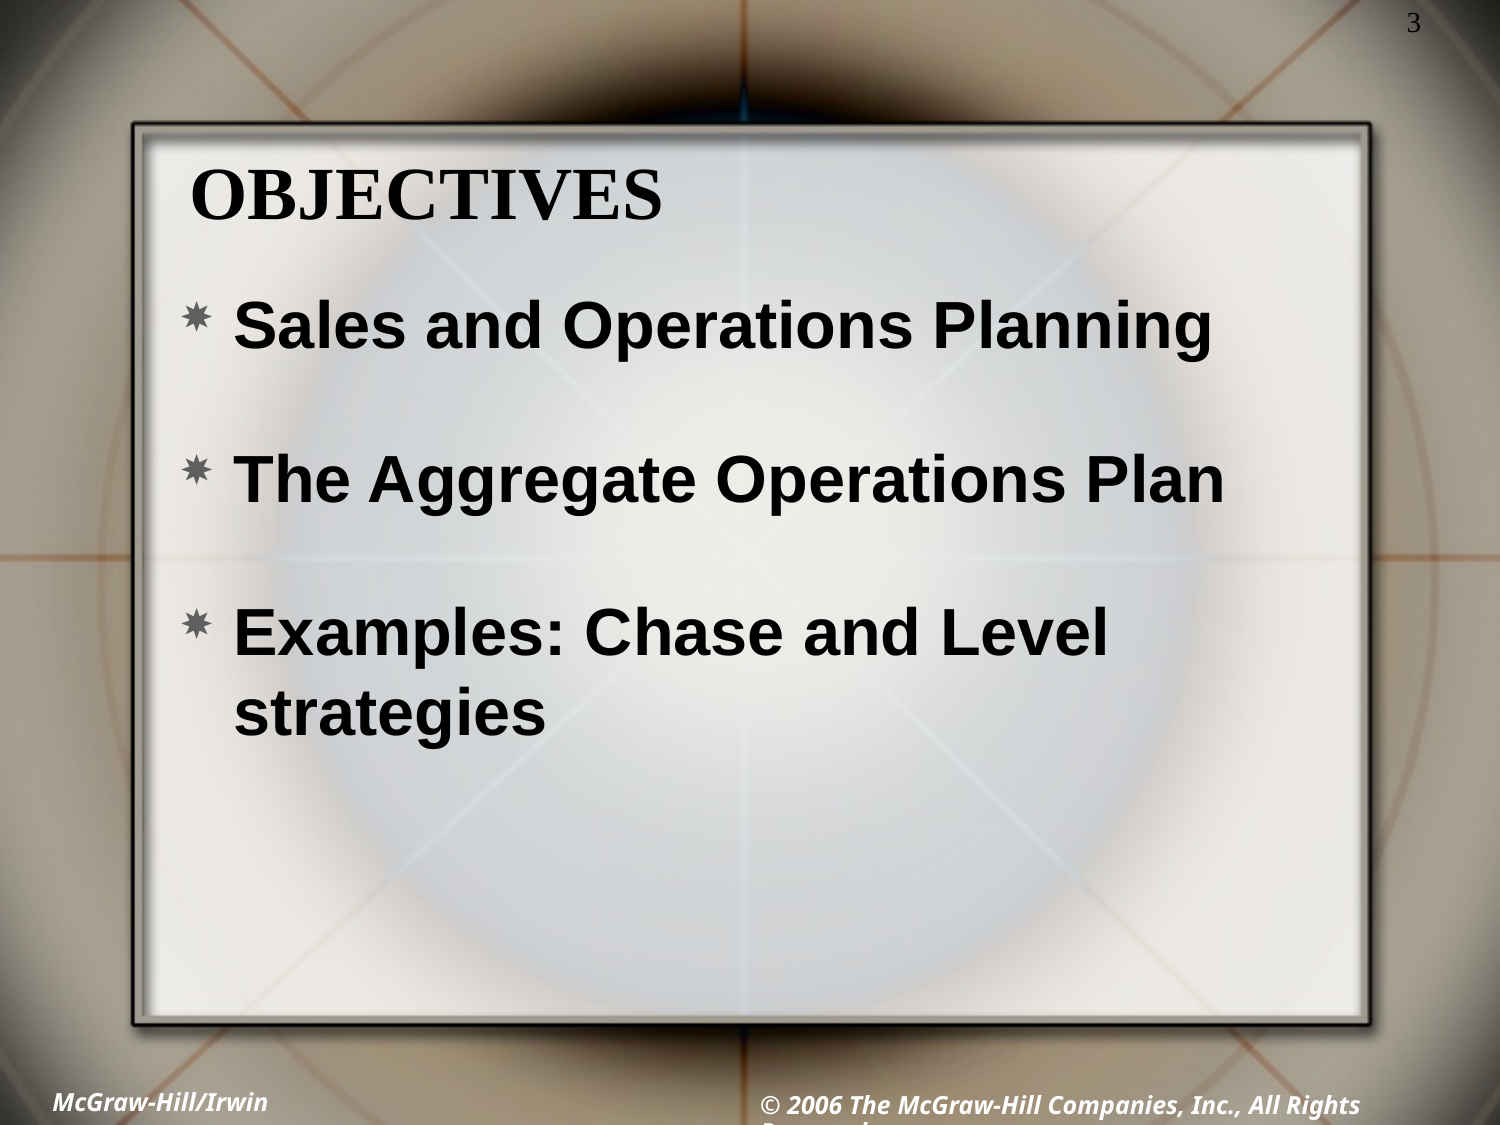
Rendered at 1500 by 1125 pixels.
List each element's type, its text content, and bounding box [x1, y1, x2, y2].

text_box [512, 1038, 988, 1100]
list Sales and Operations Planning The Aggregate Operations Plan Examples: Chase and Level strategies [162, 275, 1338, 1038]
picture [0, 0, 1500, 1125]
text_box OBJECTIVES [174, 137, 1200, 243]
text_box [112, 1024, 425, 1100]
